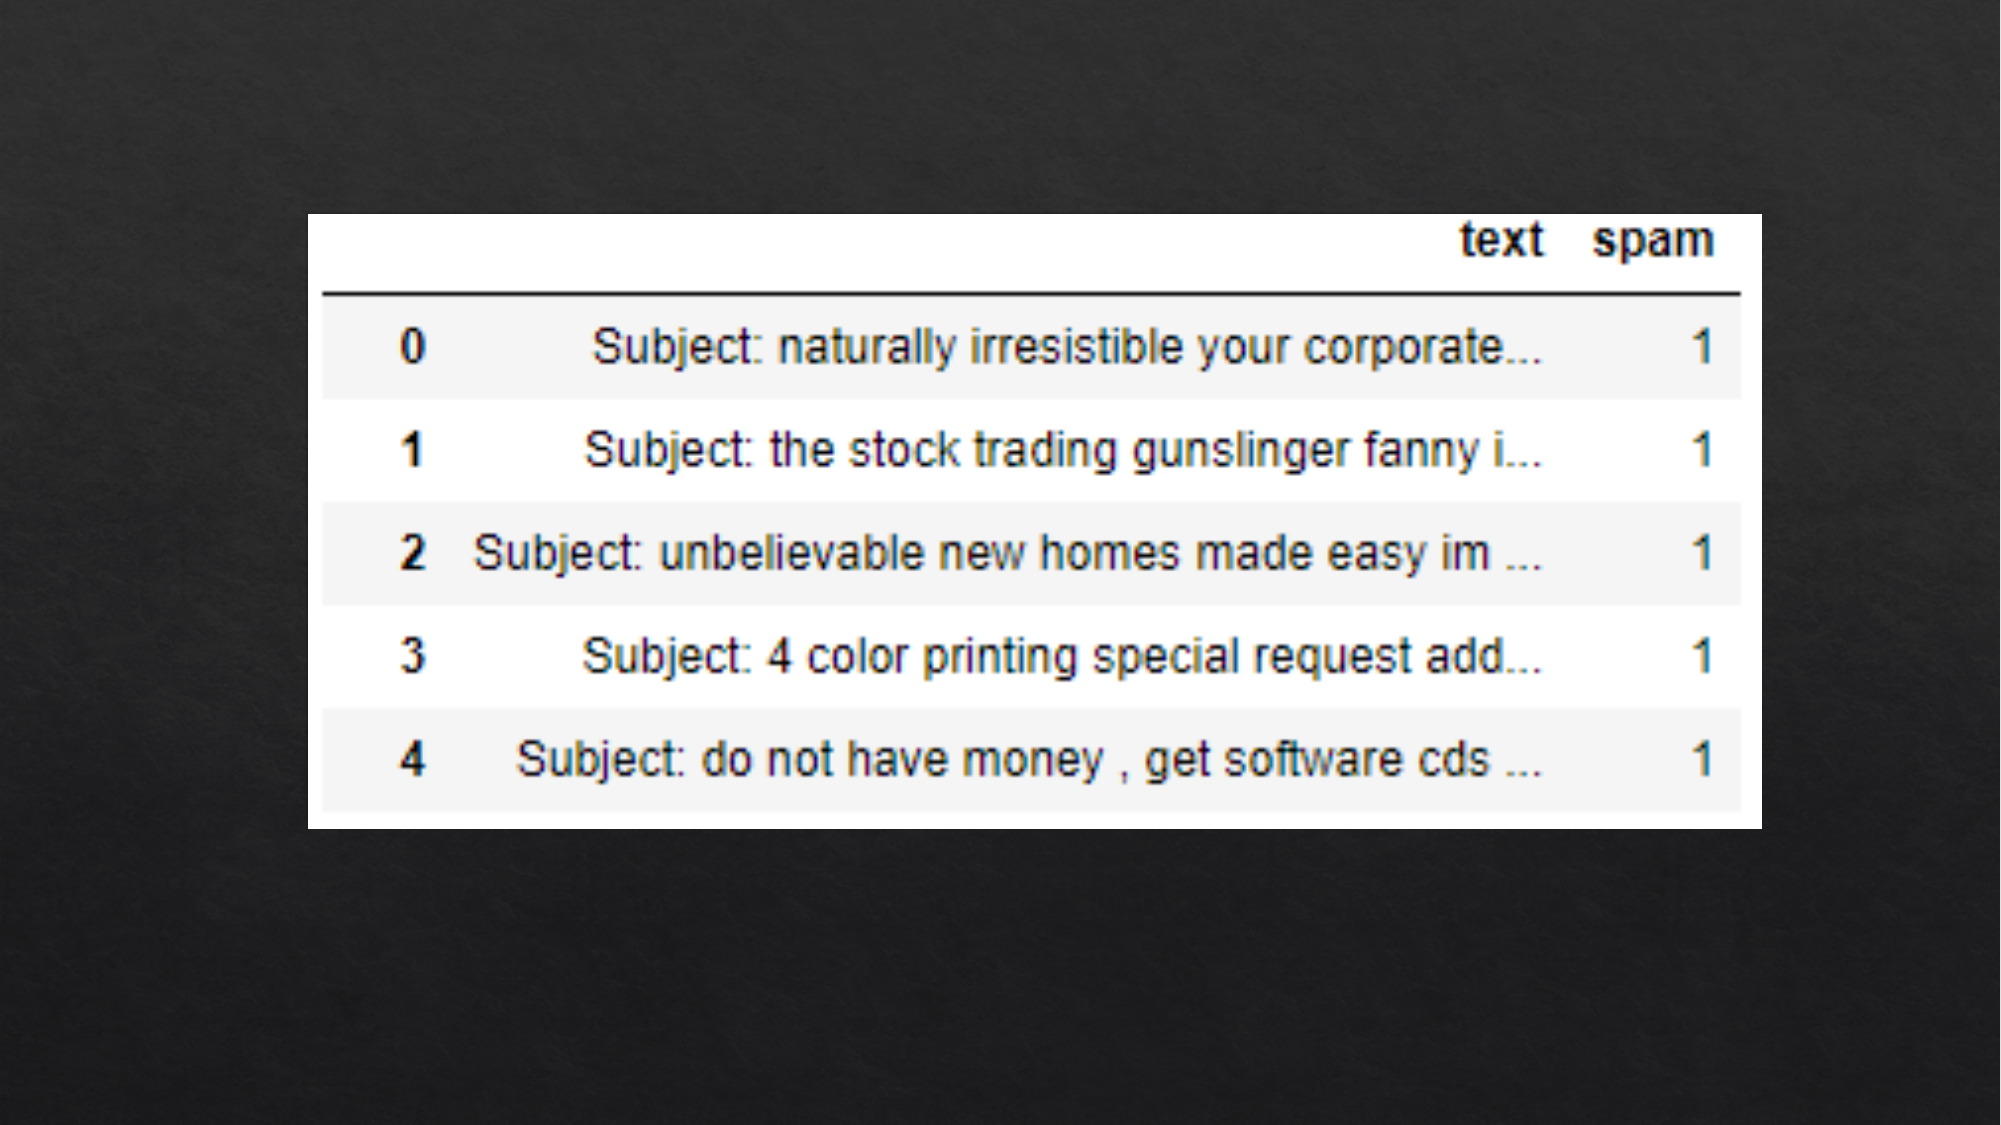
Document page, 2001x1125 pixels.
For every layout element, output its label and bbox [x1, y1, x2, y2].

list [308, 214, 1762, 829]
